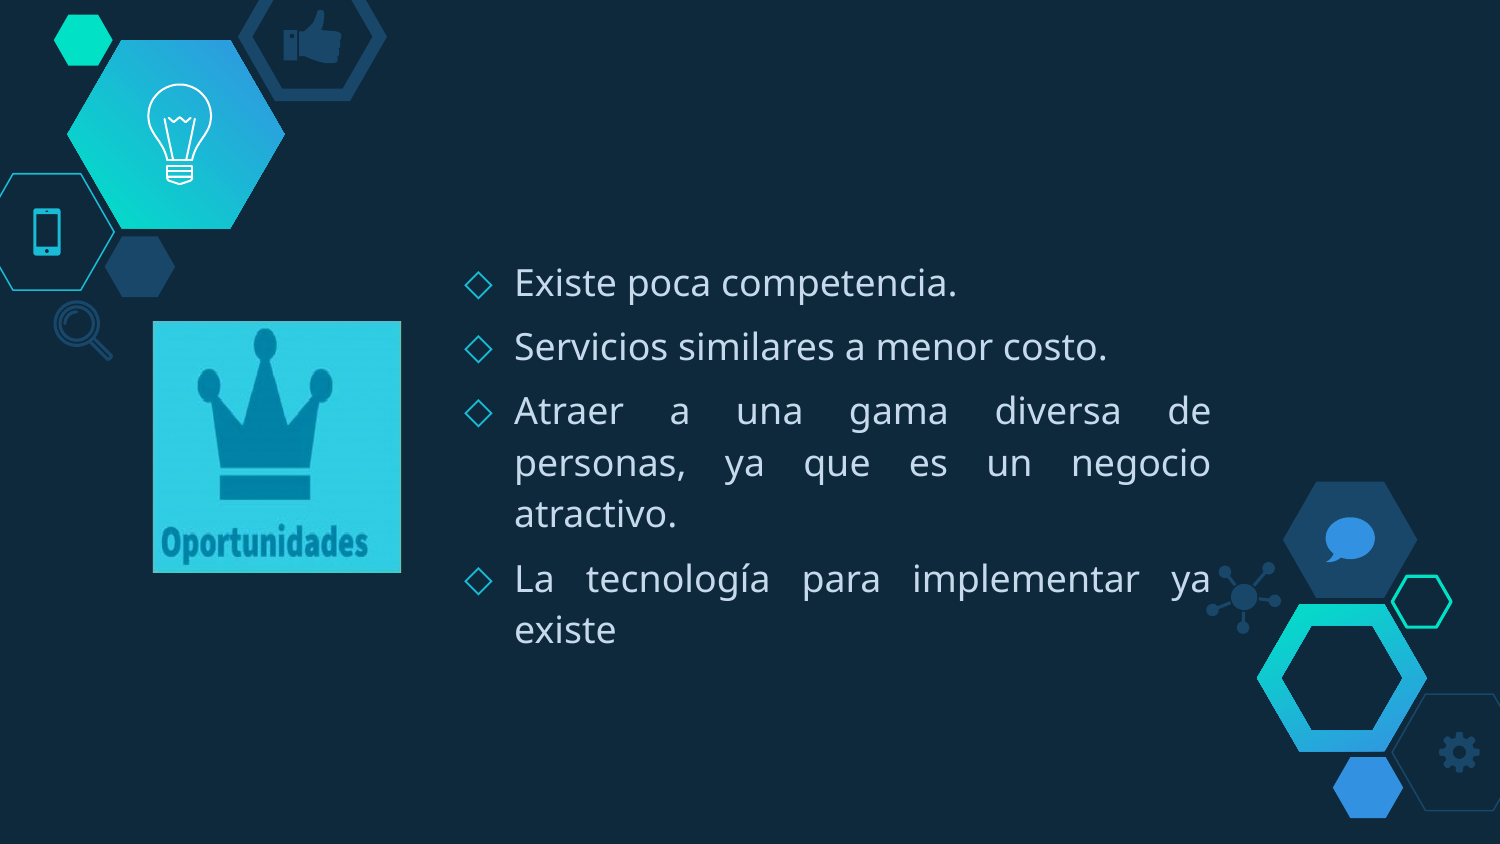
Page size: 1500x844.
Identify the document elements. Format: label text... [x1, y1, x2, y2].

picture [152, 321, 402, 573]
text_box Existe poca competencia. Servicios similares a menor costo. Atraer a una gama diversa de personas, ya que es un negocio atractivo. La tecnología para implementar ya existe [424, 236, 1227, 756]
